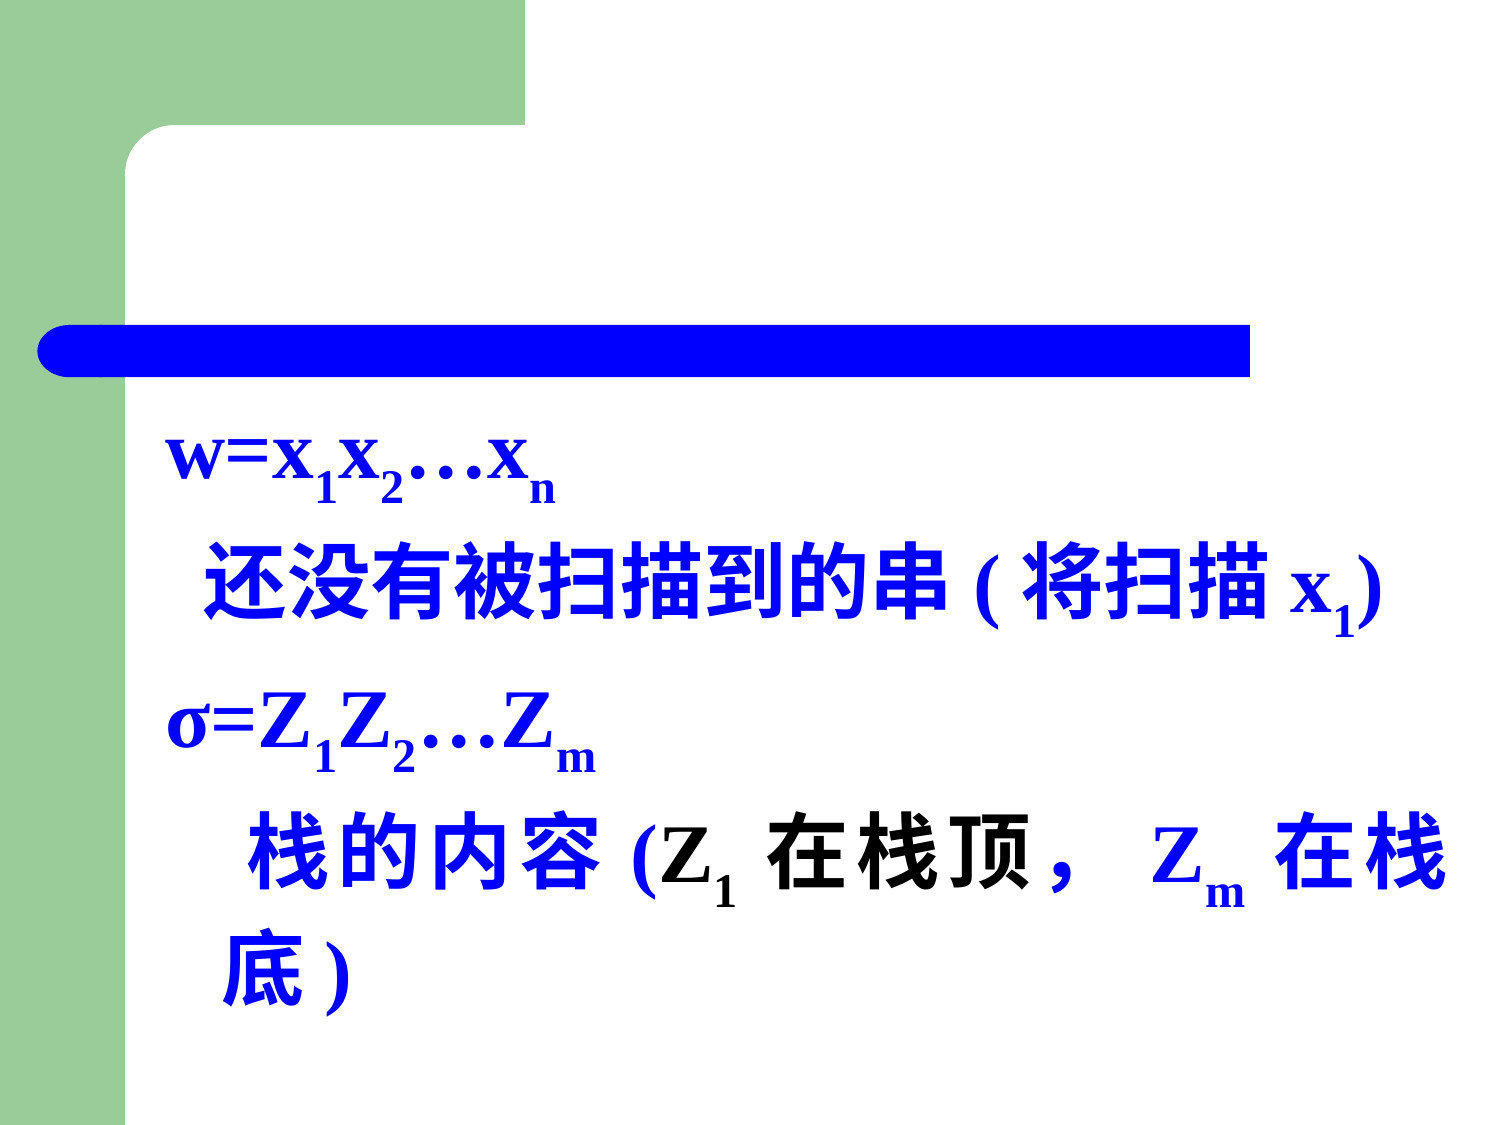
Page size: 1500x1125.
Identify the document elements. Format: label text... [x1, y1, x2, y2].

list w=x1x2…xn 还没有被扫描到的串(将扫描x1) σ=Z1Z2…Zm 栈的内容(Z1在栈顶，Zm在栈底) [149, 387, 1463, 1001]
